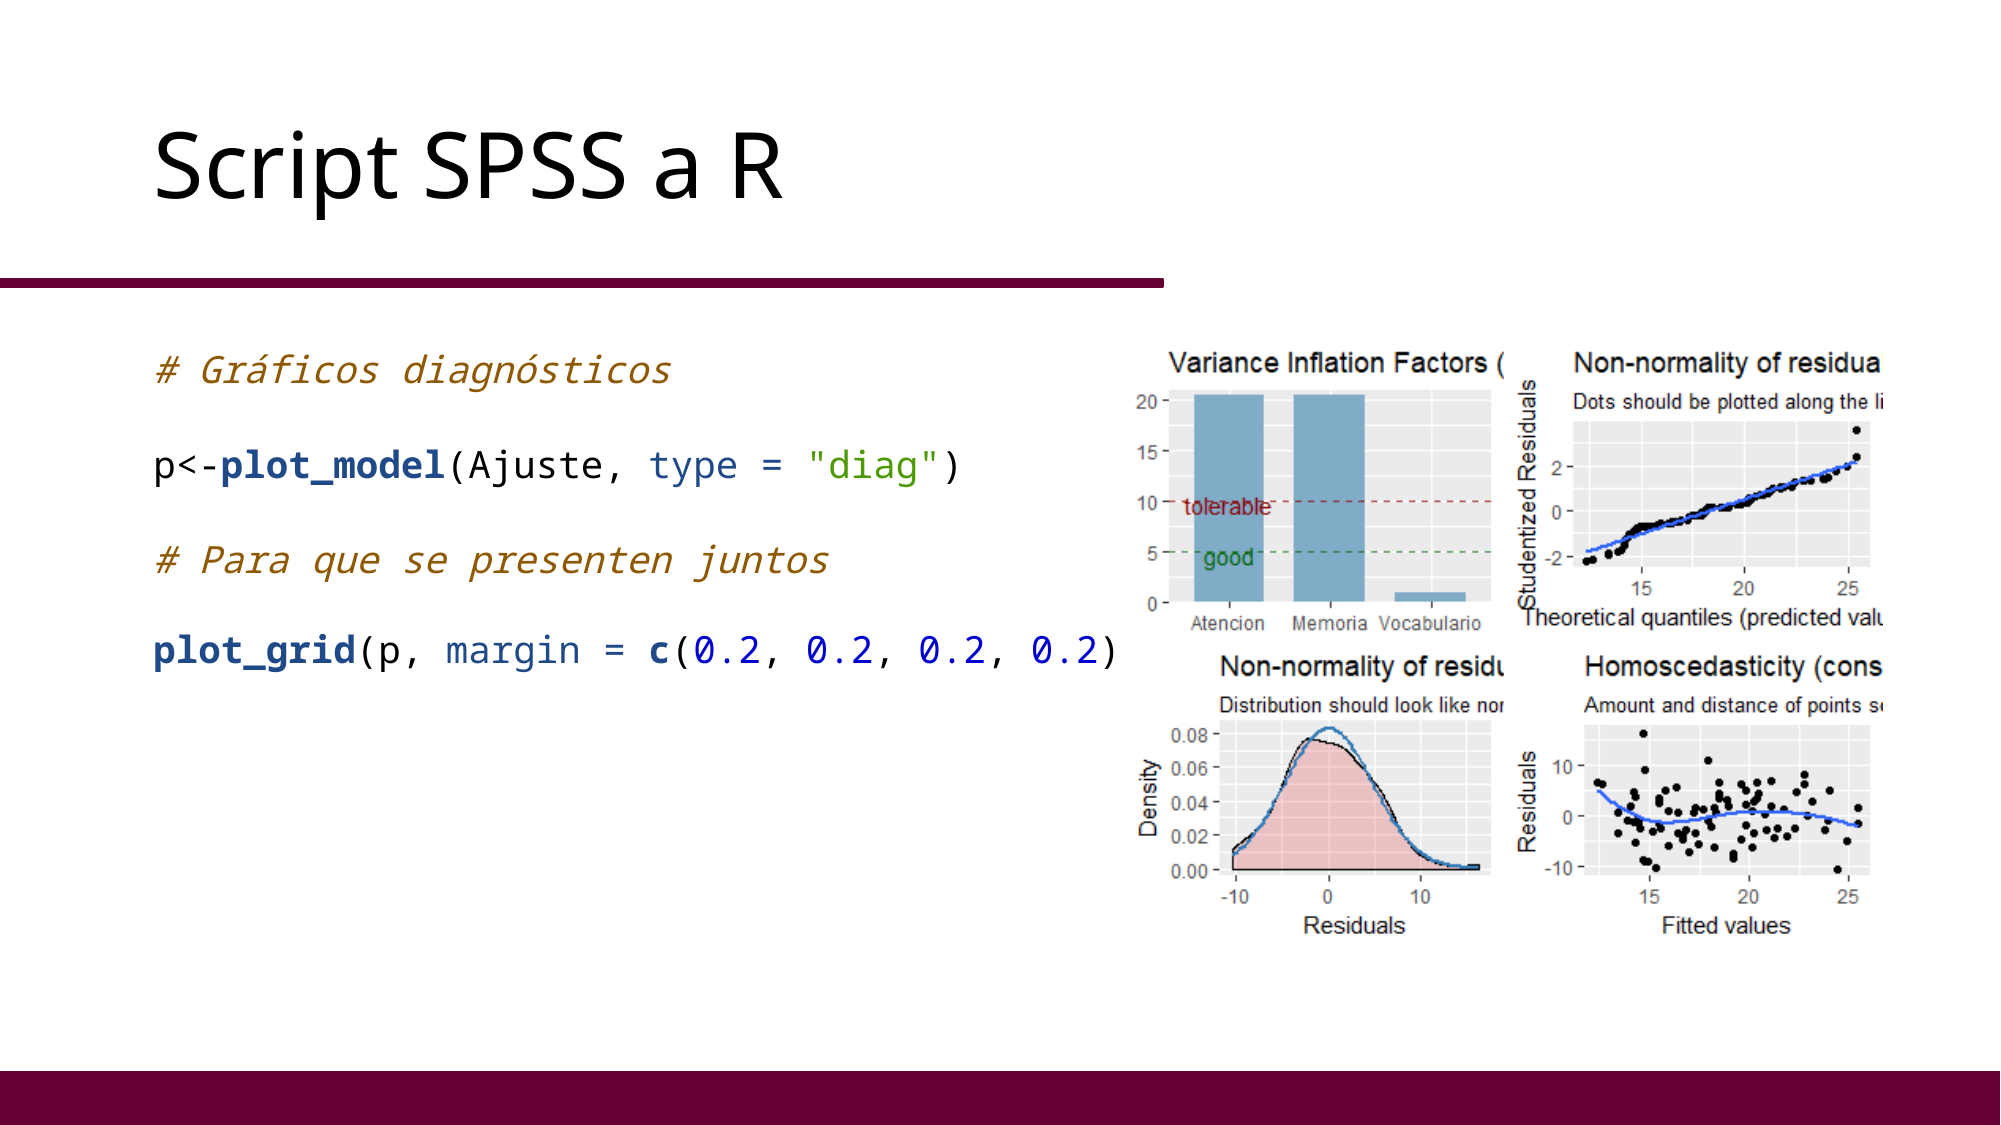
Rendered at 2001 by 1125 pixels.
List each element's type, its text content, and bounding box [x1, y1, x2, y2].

text_box # Gráficos diagnósticos p<-plot_model(Ajuste, type = "diag") # Para que se presenten juntos plot_grid(p, margin = c(0.2, 0.2, 0.2, 0.2)) [138, 338, 1125, 679]
picture [1125, 338, 1883, 945]
title Script SPSS a R [138, 60, 1864, 278]
text_box [0, 278, 1164, 288]
text_box [0, 1071, 2000, 1125]
